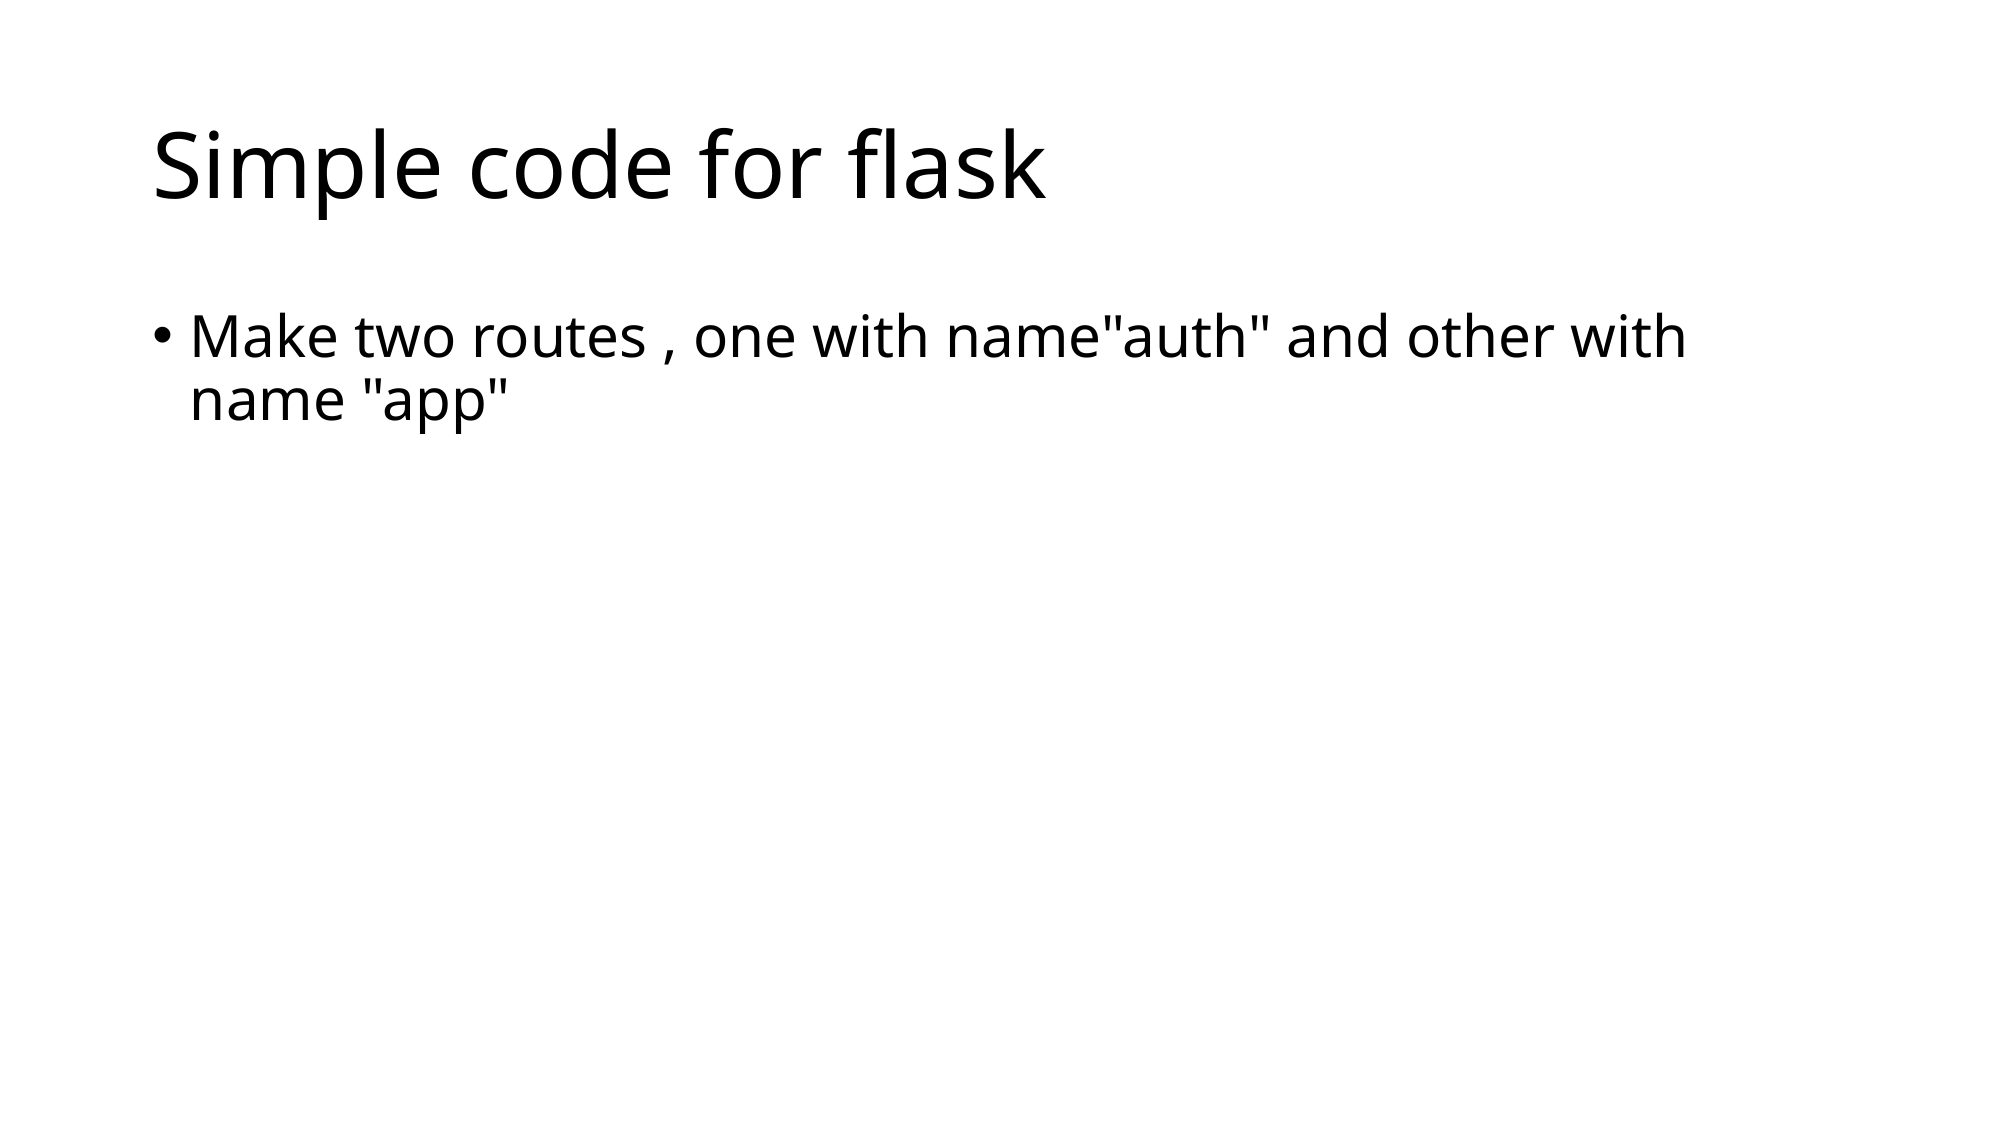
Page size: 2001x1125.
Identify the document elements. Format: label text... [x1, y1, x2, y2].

list Make two routes , one with name"auth" and other with name "app" [137, 299, 1863, 1014]
title Simple code for flask [137, 59, 1863, 278]
